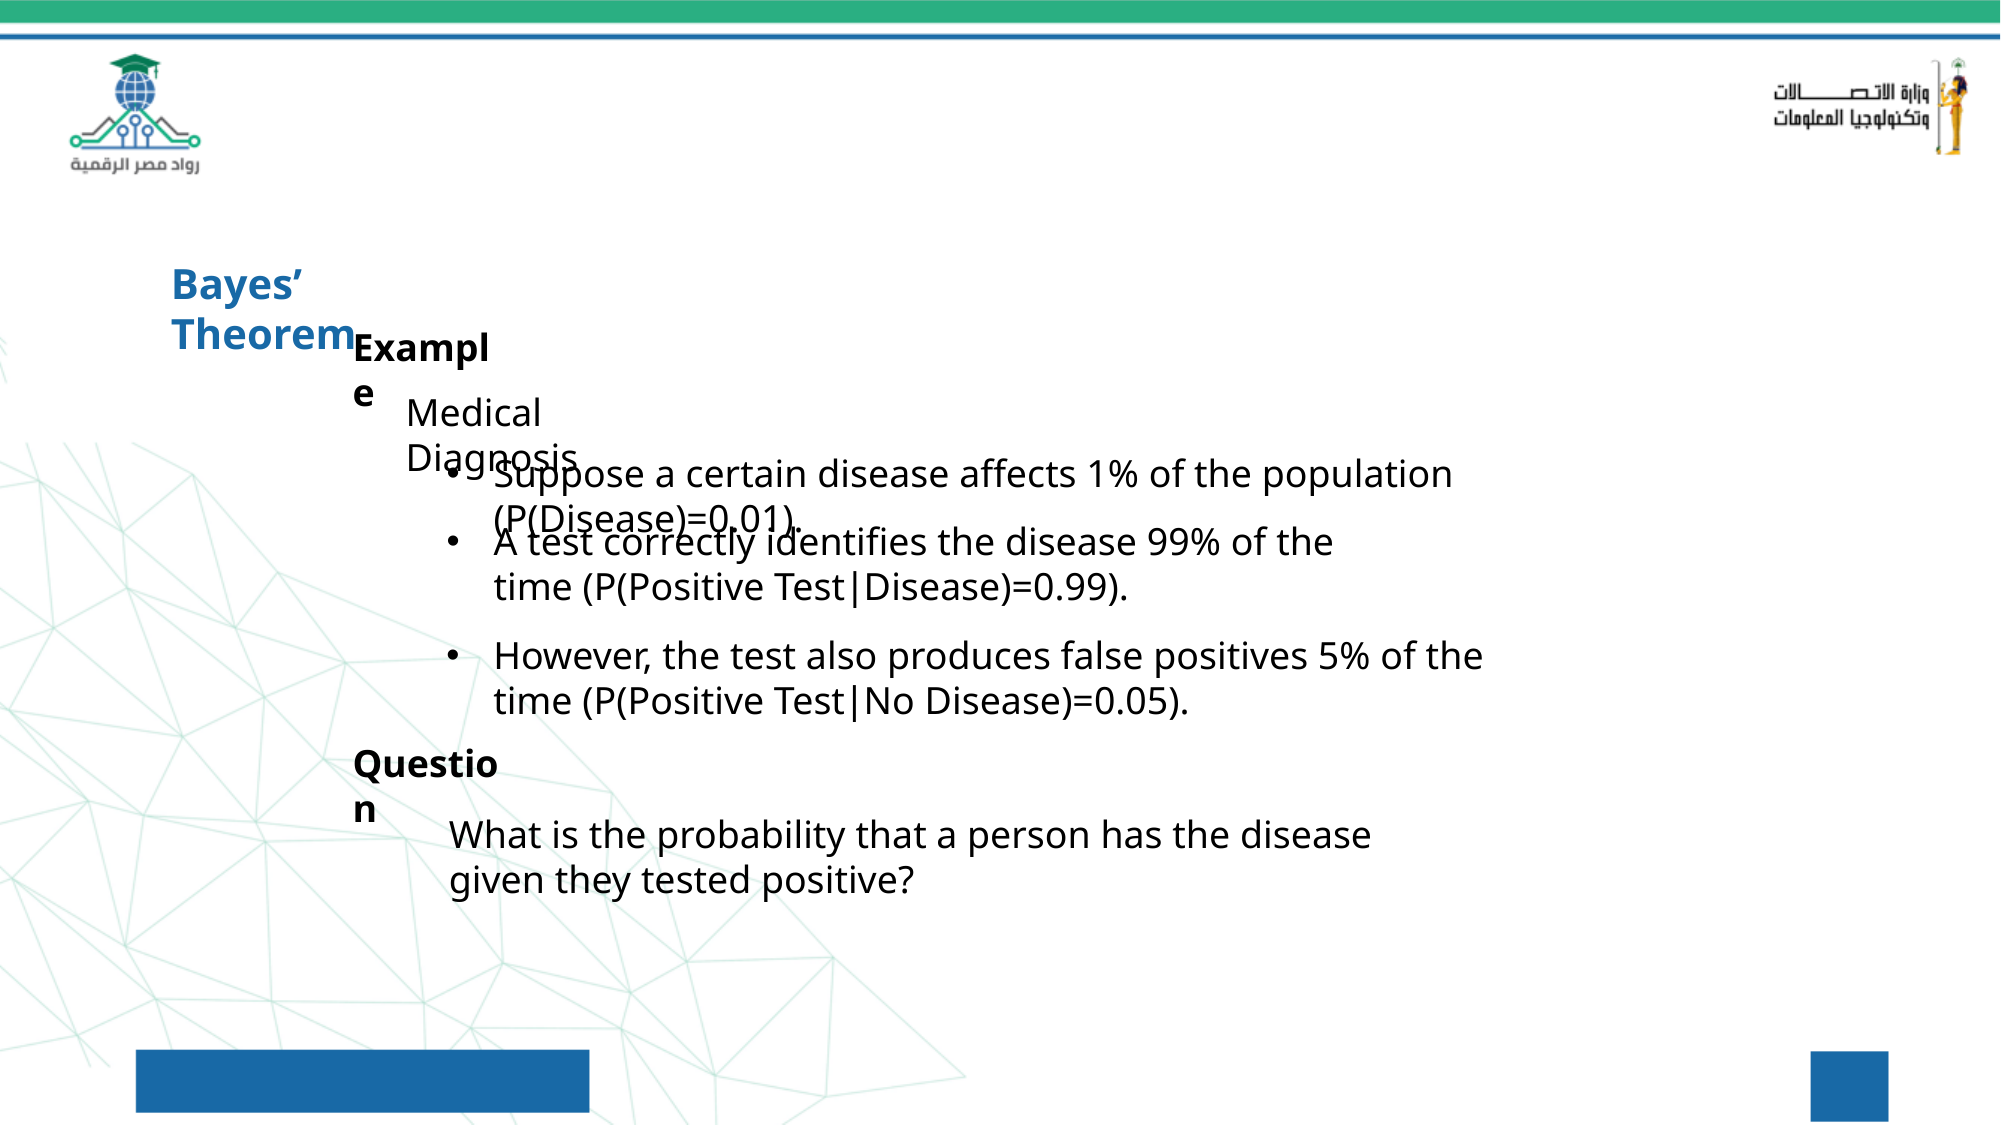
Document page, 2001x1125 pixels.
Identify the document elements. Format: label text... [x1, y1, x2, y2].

text_box Suppose a certain disease affects 1% of the population (P(Disease)=0.01). [431, 442, 1716, 548]
picture [0, 0, 2001, 1125]
text_box Medical Diagnosis [390, 381, 728, 487]
text_box However, the test also produces false positives 5% of the time (P(Positive Test∣No Disease)=0.05). [431, 624, 1517, 730]
text_box Example [337, 316, 526, 422]
text_box A test correctly identifies the disease 99% of the time (P(Positive Test∣Disease)=0.99). [431, 510, 1432, 616]
text_box What is the probability that a person has the disease given they tested positive? [434, 803, 1435, 908]
text_box Question [337, 732, 531, 838]
text_box Bayes’ Theorem [156, 250, 491, 366]
